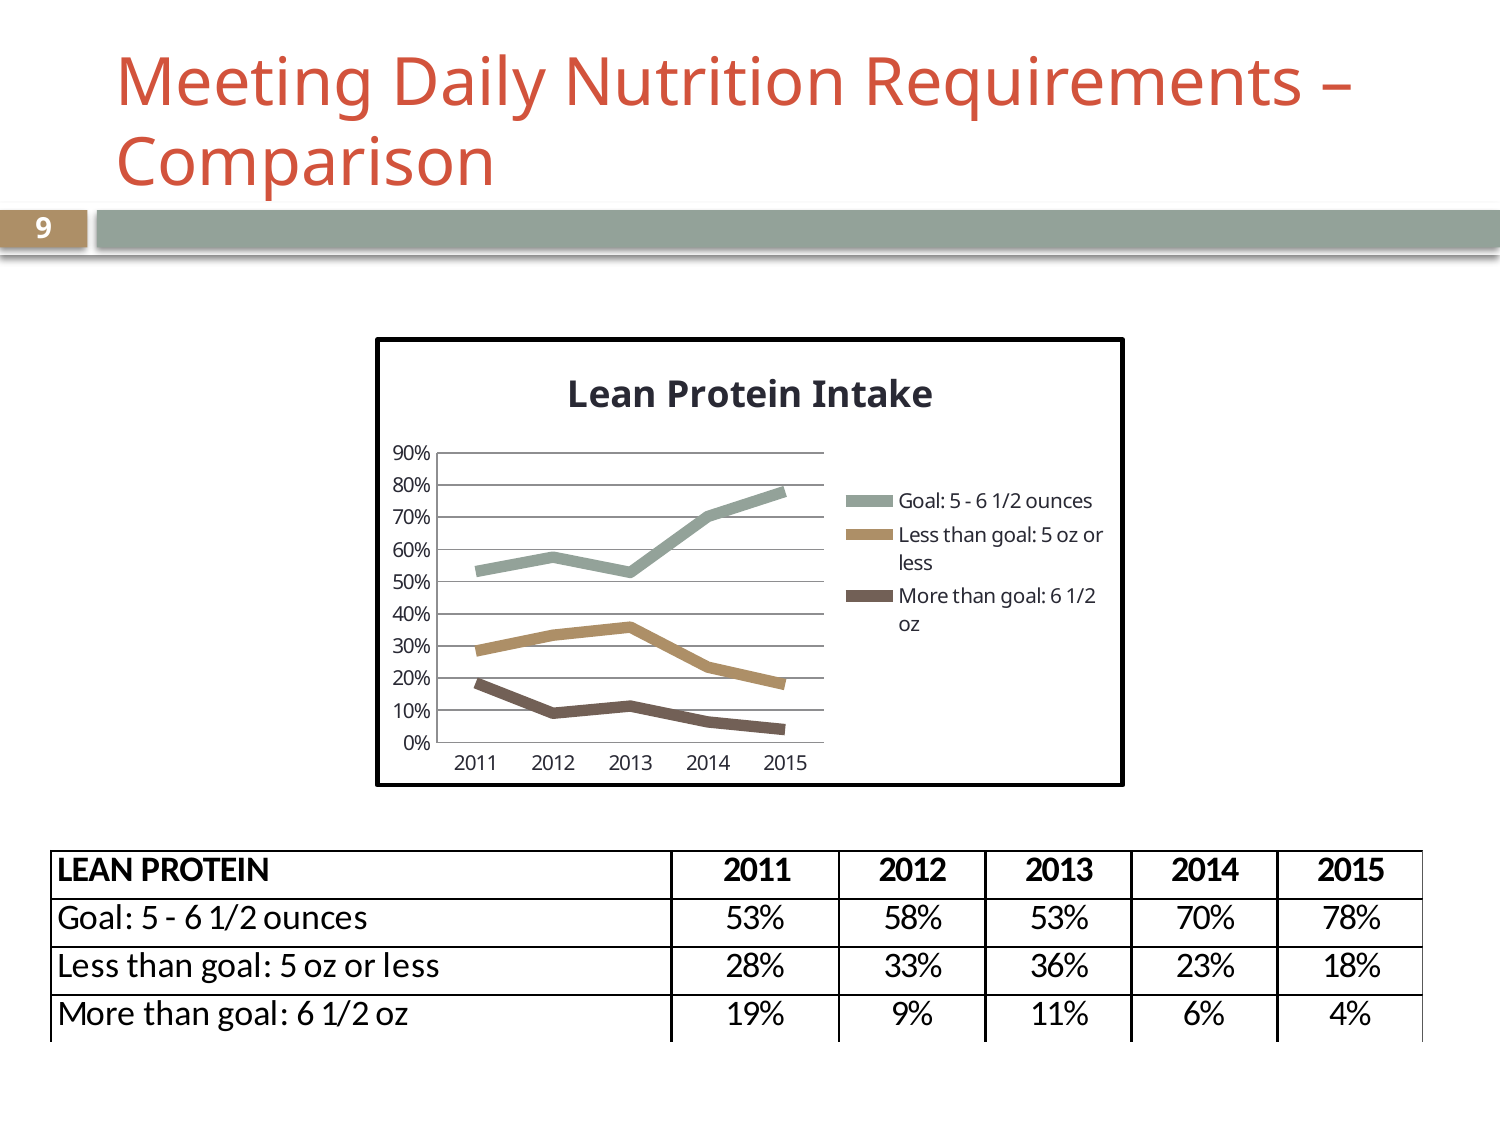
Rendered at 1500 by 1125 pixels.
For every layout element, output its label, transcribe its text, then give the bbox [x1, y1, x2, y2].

title Meeting Daily Nutrition Requirements – Comparison [100, 37, 1438, 200]
slide_number 9 [0, 208, 88, 249]
picture [49, 849, 1426, 1045]
chart [374, 337, 1126, 788]
